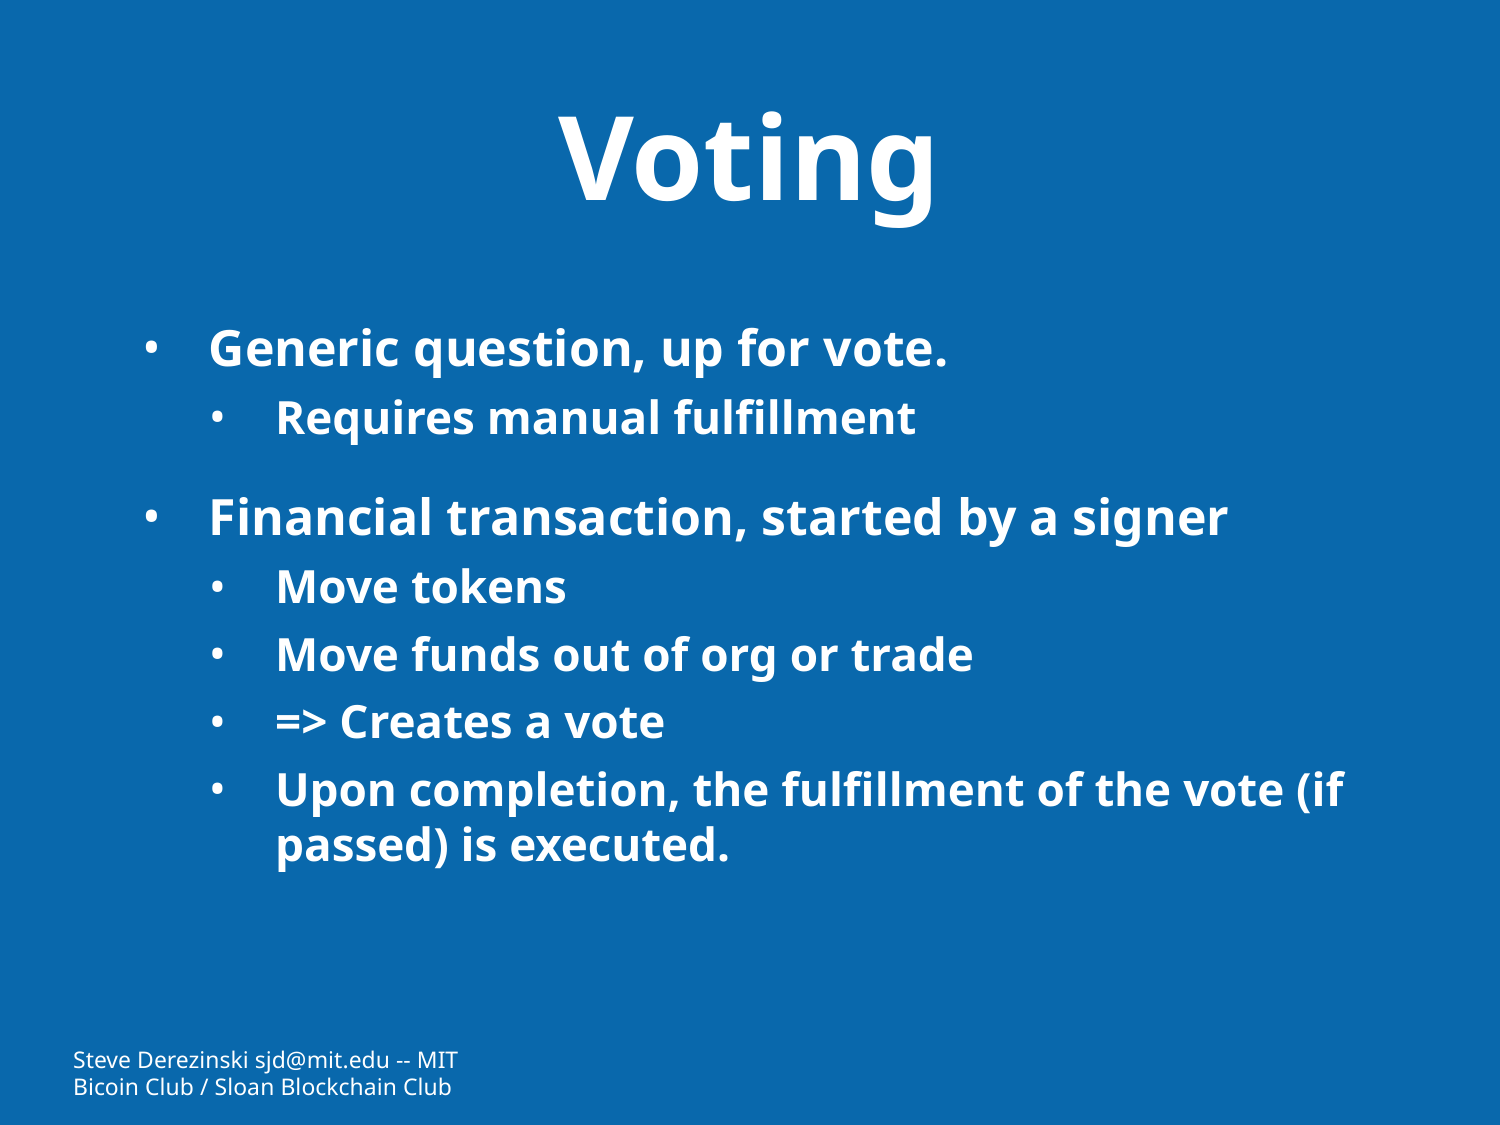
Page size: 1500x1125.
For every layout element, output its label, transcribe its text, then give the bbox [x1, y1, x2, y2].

list Generic question, up for vote. Requires manual fulfillment Financial transaction, started by a signer Move tokens Move funds out of org or trade => Creates a vote Upon completion, the fulfillment of the vote (if passed) is executed. [127, 308, 1372, 958]
footer Steve Derezinski sjd@mit.edu -- MIT Bicoin Club / Sloan Blockchain Club [58, 1042, 534, 1103]
title Voting [127, 17, 1372, 289]
